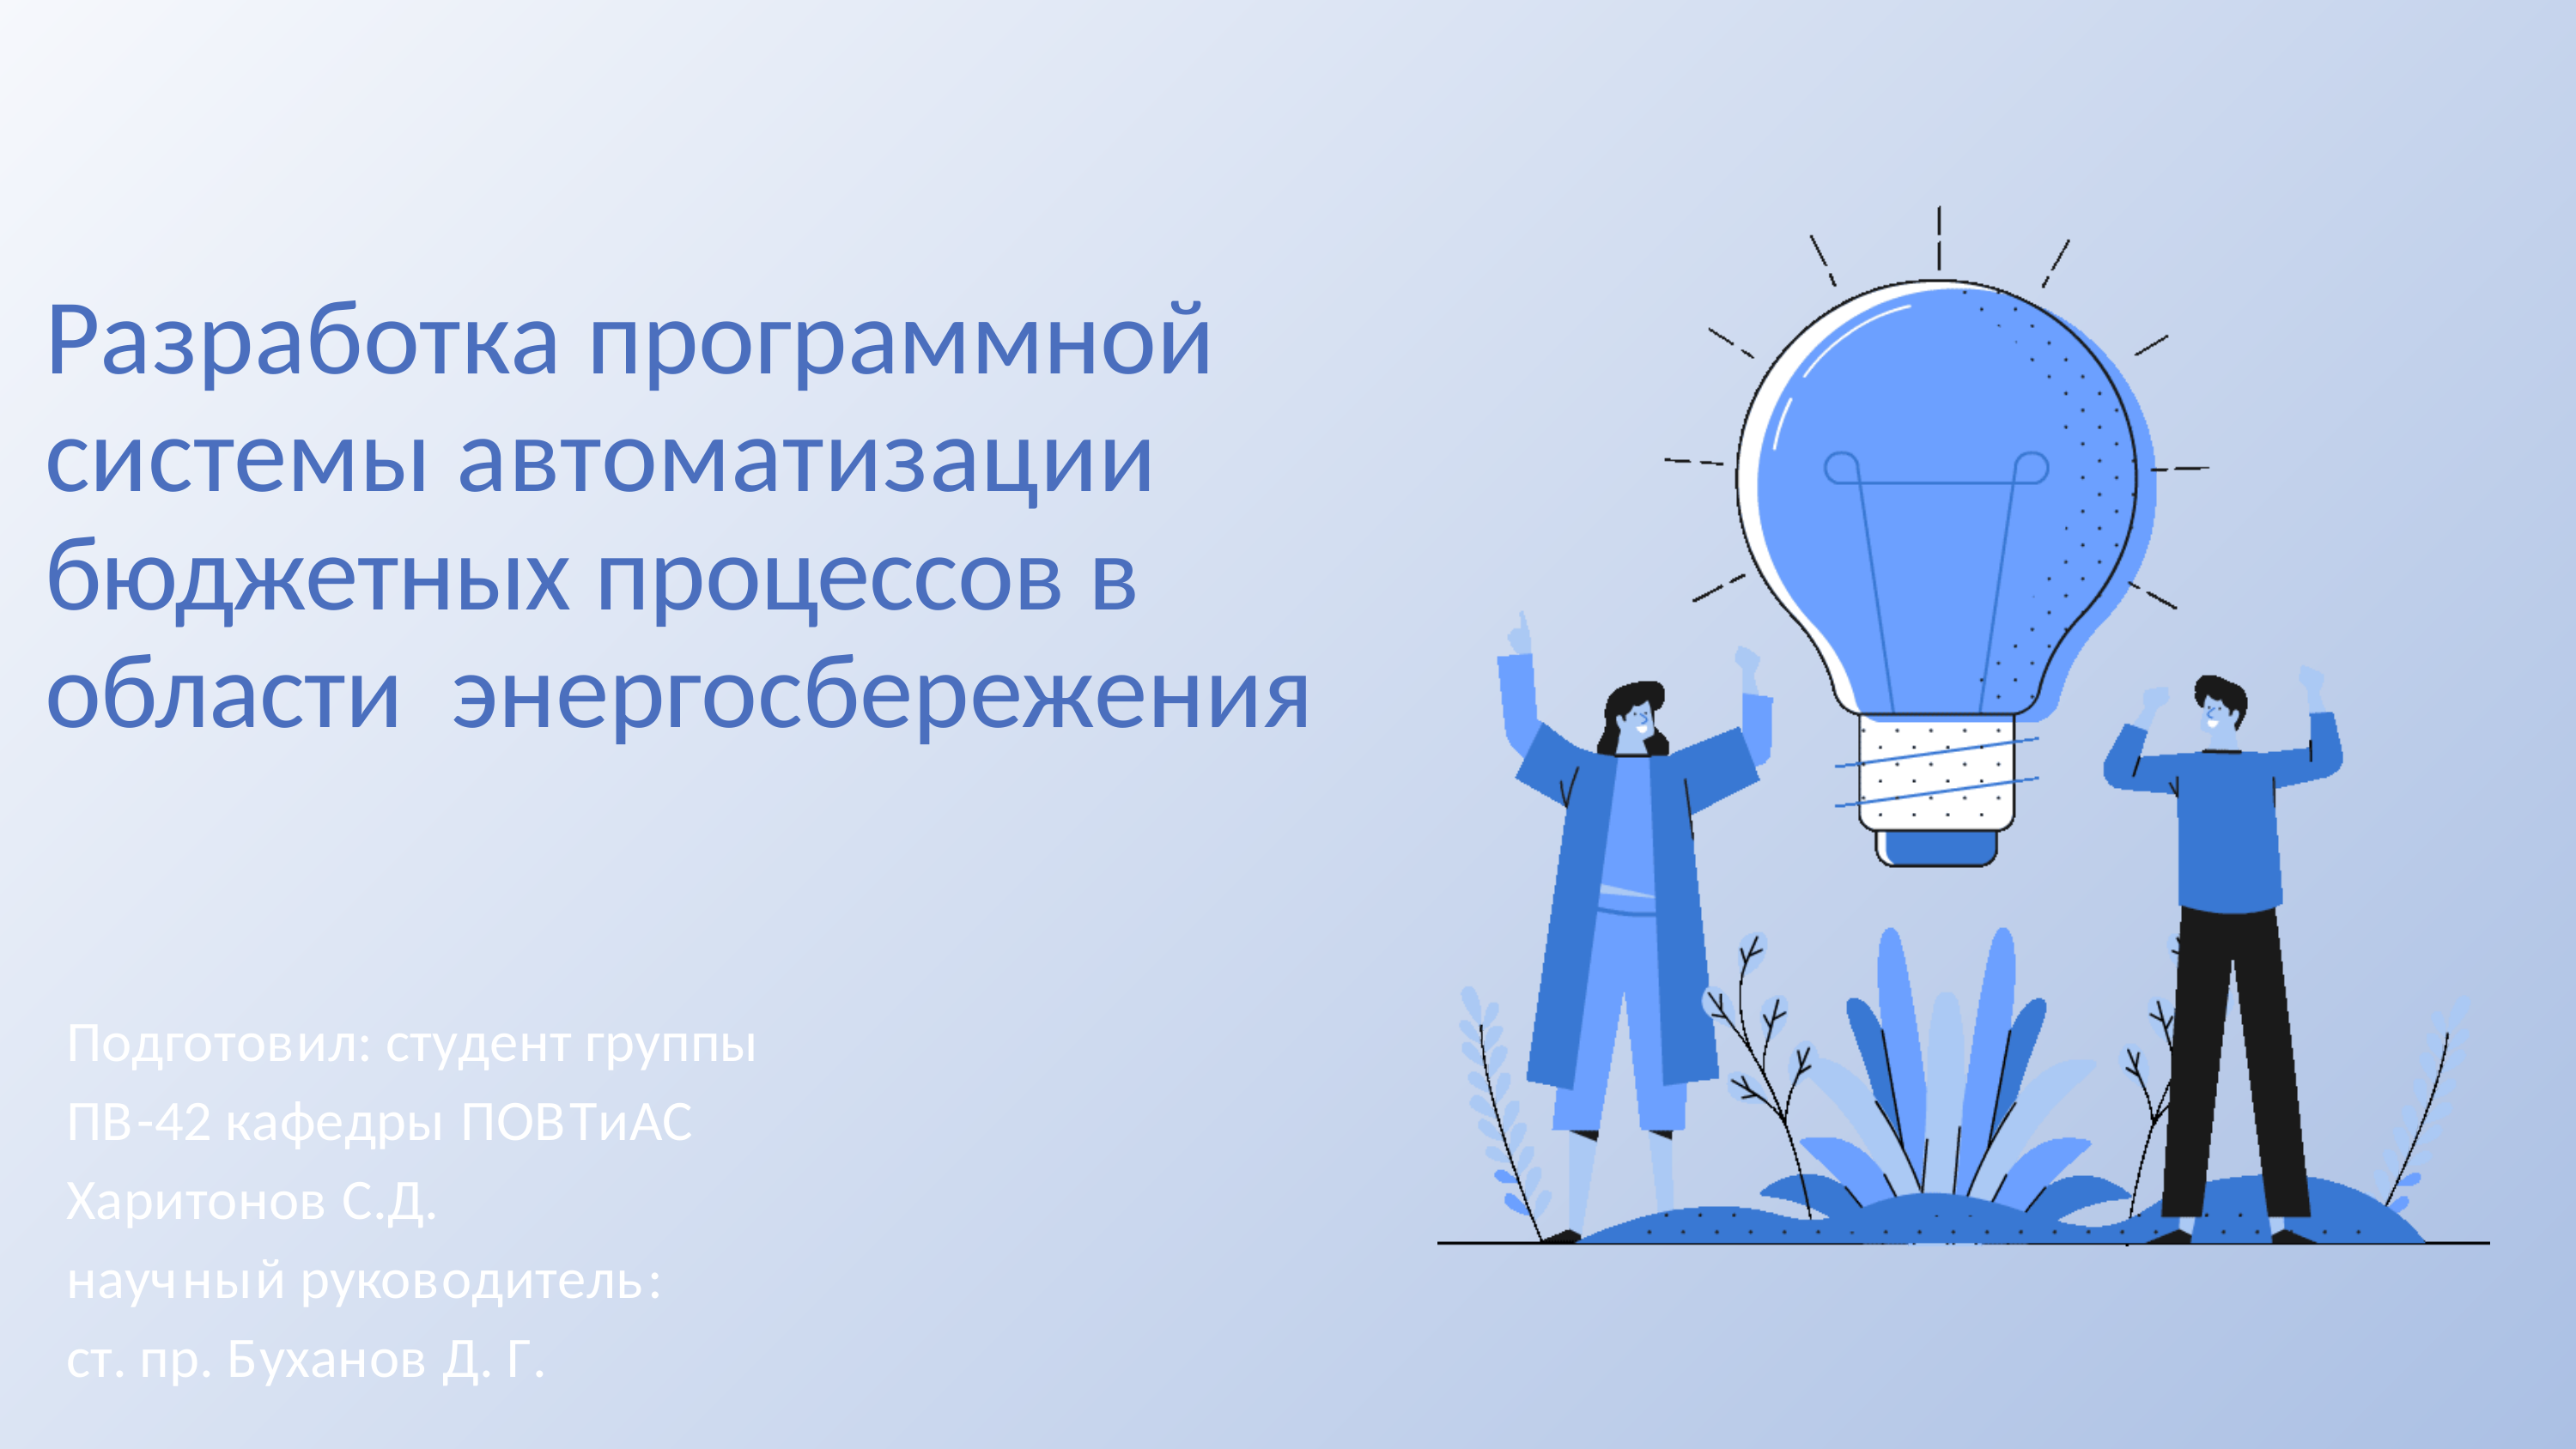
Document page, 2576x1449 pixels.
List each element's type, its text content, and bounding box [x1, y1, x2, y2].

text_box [1437, 202, 2490, 1246]
text_box Разработка программной системы автоматизации бюджетных процессов в области энергосбережения [42, 263, 1410, 749]
text_box Подготовил: студент группы ПВ-42 кафедры ПОВТиАС Харитонов С.Д. научный руководитель: ст. пр. Буханов Д. Г. [64, 992, 857, 1389]
